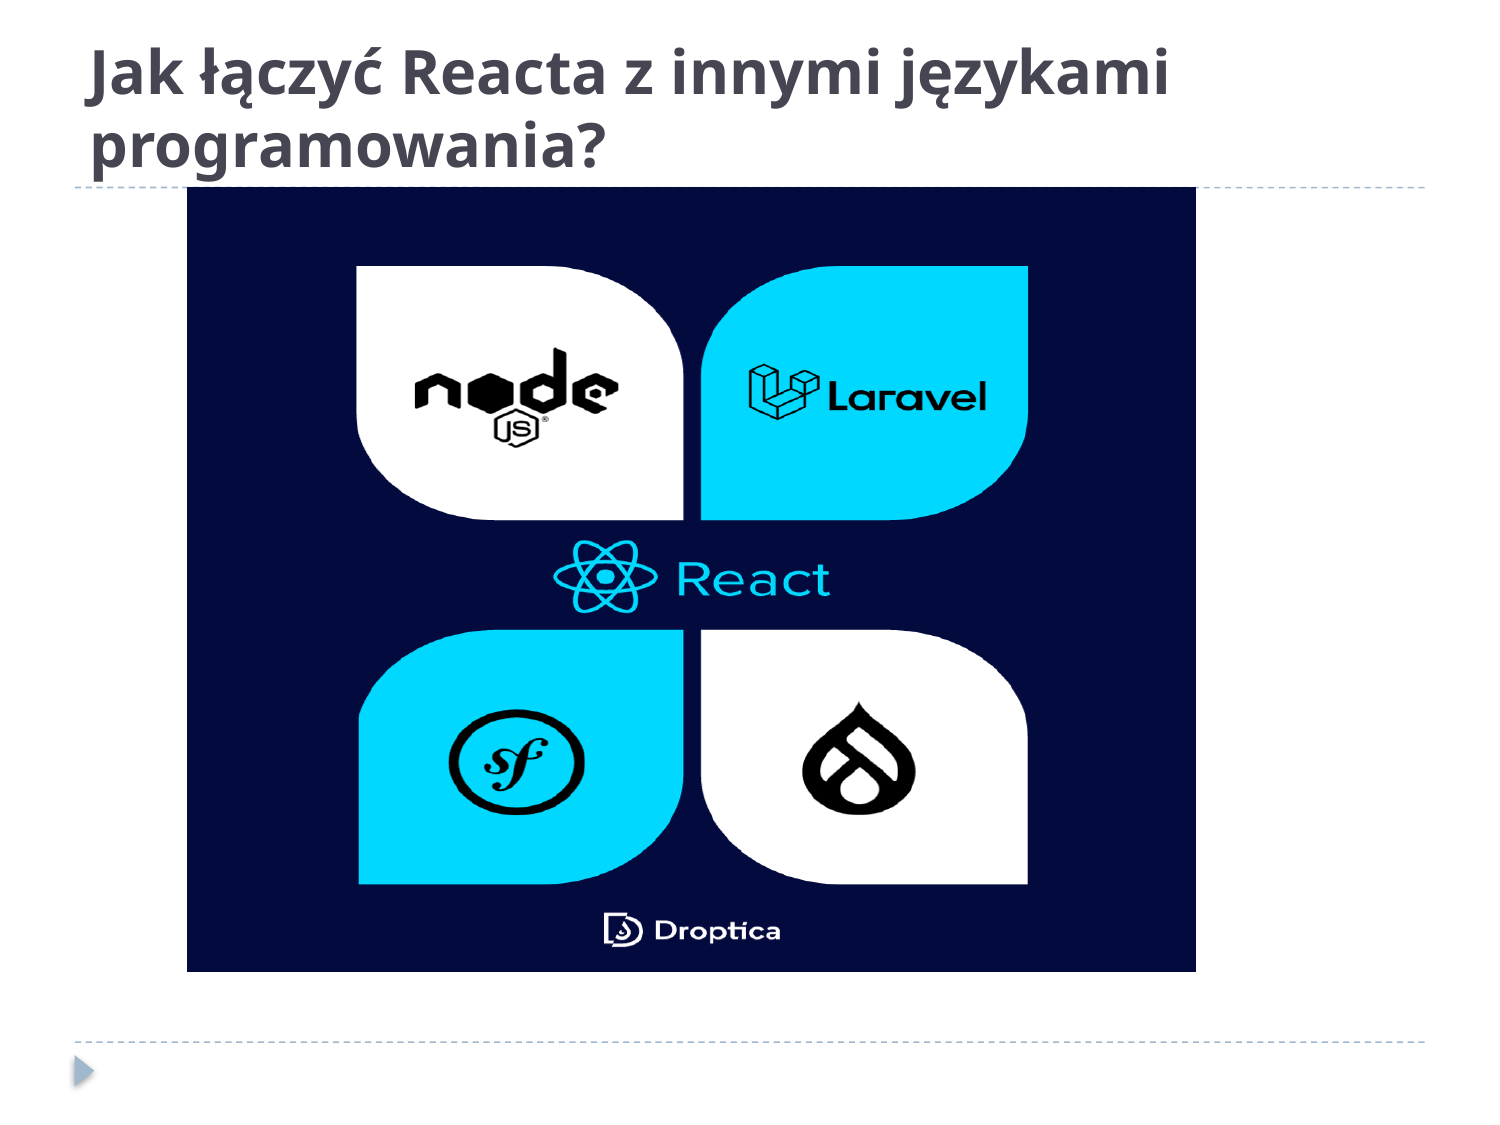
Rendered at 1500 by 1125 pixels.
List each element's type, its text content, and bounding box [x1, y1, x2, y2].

picture [187, 187, 1196, 972]
title Jak łączyć Reacta z innymi językami programowania? [75, 24, 1425, 188]
